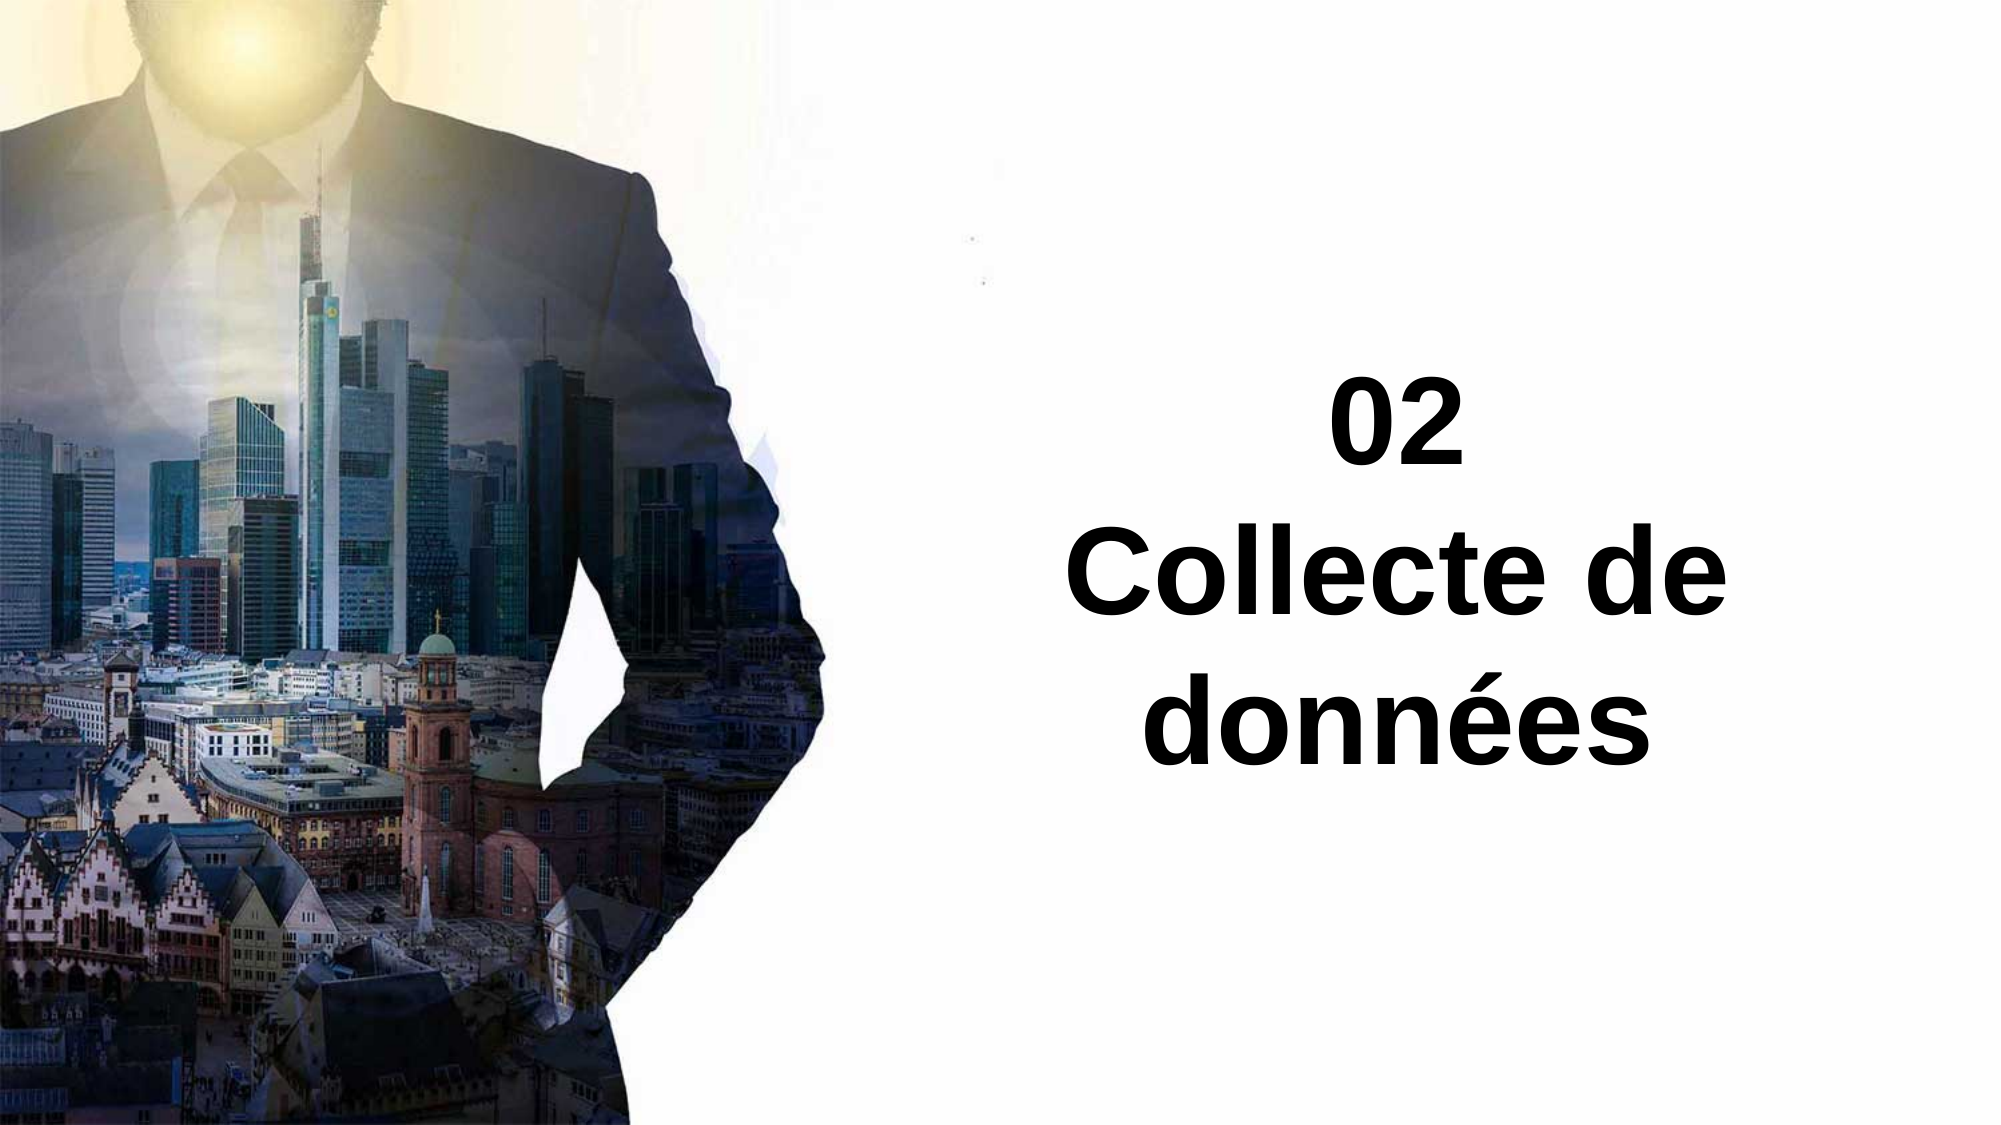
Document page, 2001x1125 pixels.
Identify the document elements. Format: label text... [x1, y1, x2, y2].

text_box 02 Collecte de données [845, 332, 1949, 797]
picture [0, 0, 2001, 1125]
